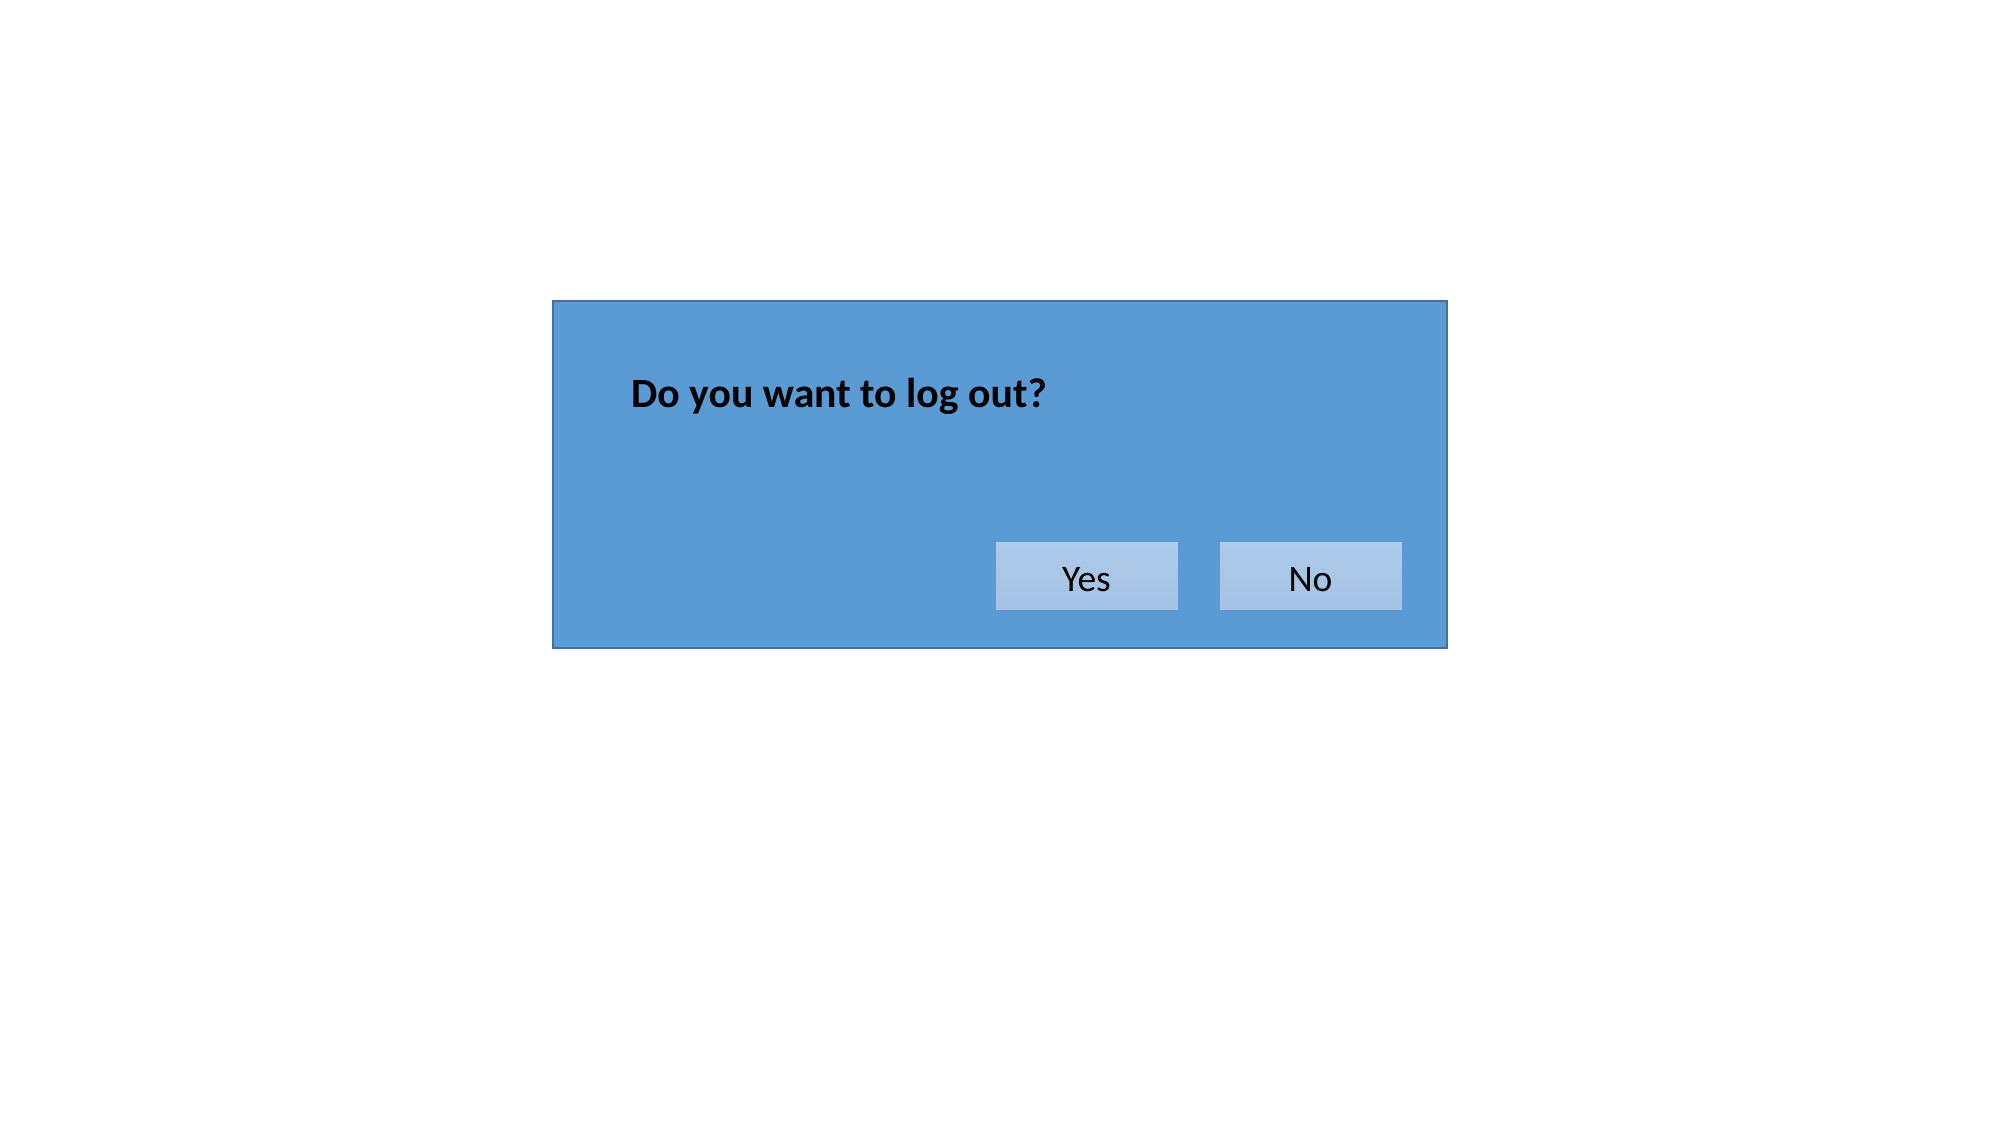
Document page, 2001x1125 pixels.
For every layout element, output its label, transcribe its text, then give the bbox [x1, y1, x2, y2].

text_box [552, 300, 1448, 649]
text_box Do you want to log out? [616, 358, 1178, 423]
text_box No [1219, 541, 1403, 611]
text_box Yes [994, 541, 1179, 611]
